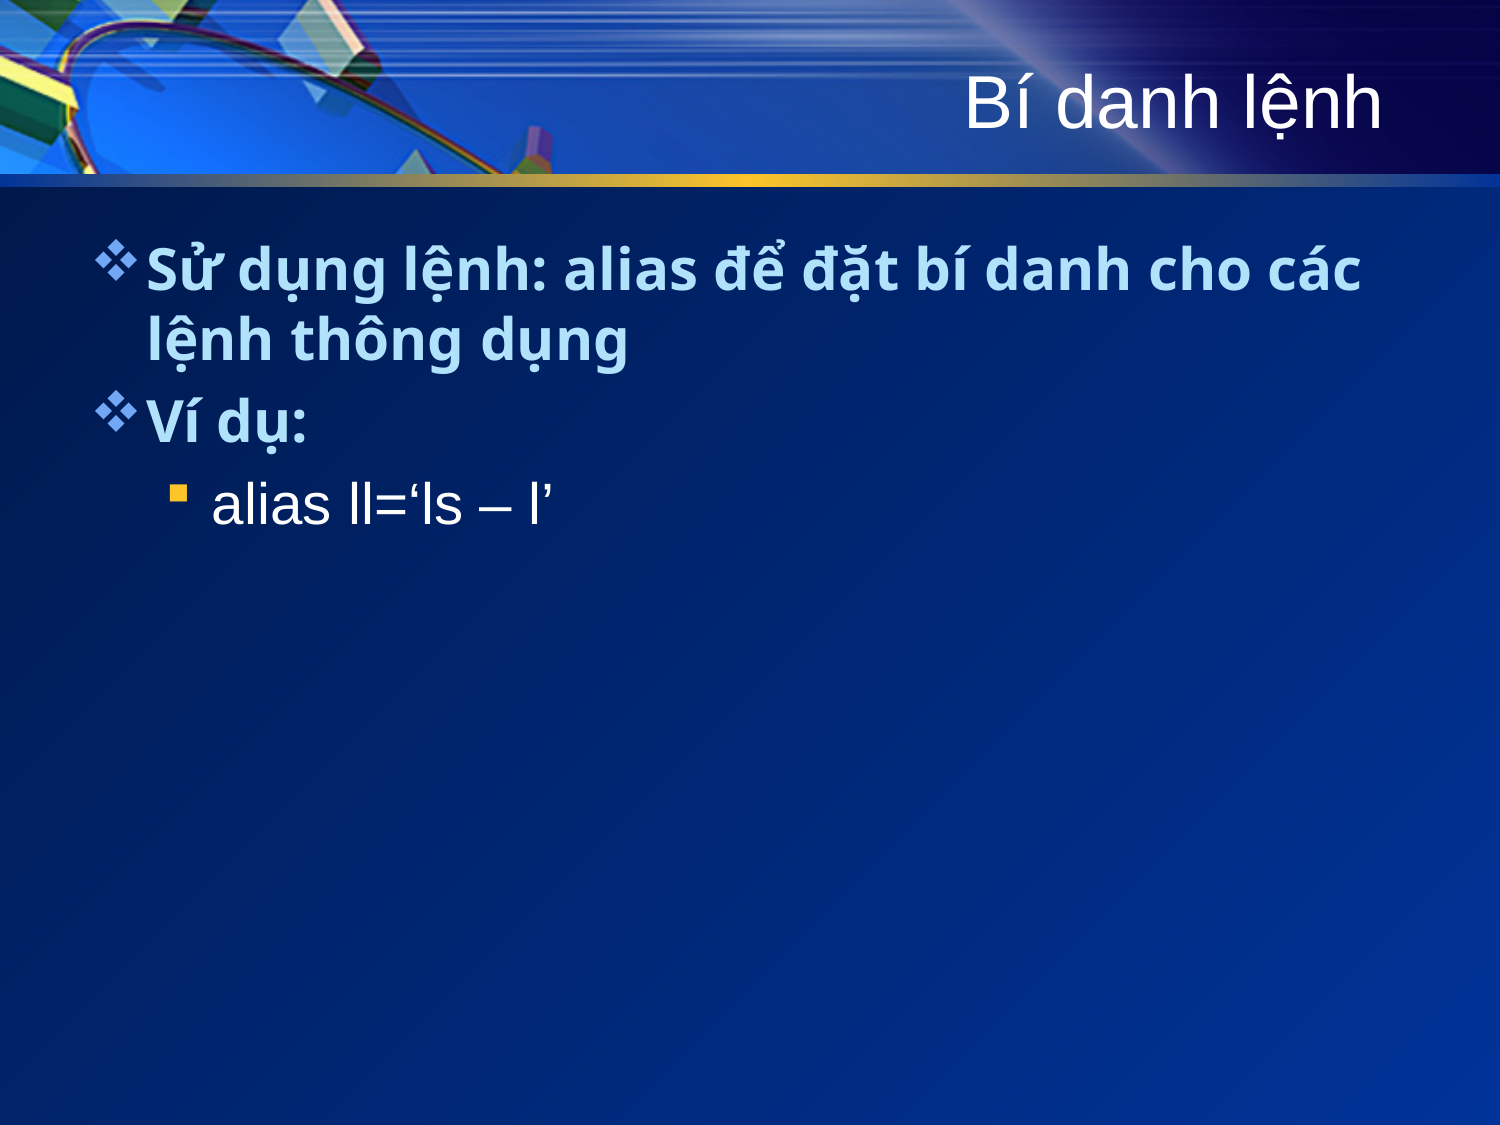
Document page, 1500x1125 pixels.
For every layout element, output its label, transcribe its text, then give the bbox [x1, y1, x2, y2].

picture [0, 0, 1500, 175]
list Sử dụng lệnh: alias để đặt bí danh cho các lệnh thông dụng Ví dụ: alias ll=‘ls – l’ [74, 224, 1426, 1087]
title Bí danh lệnh [162, 52, 1401, 145]
